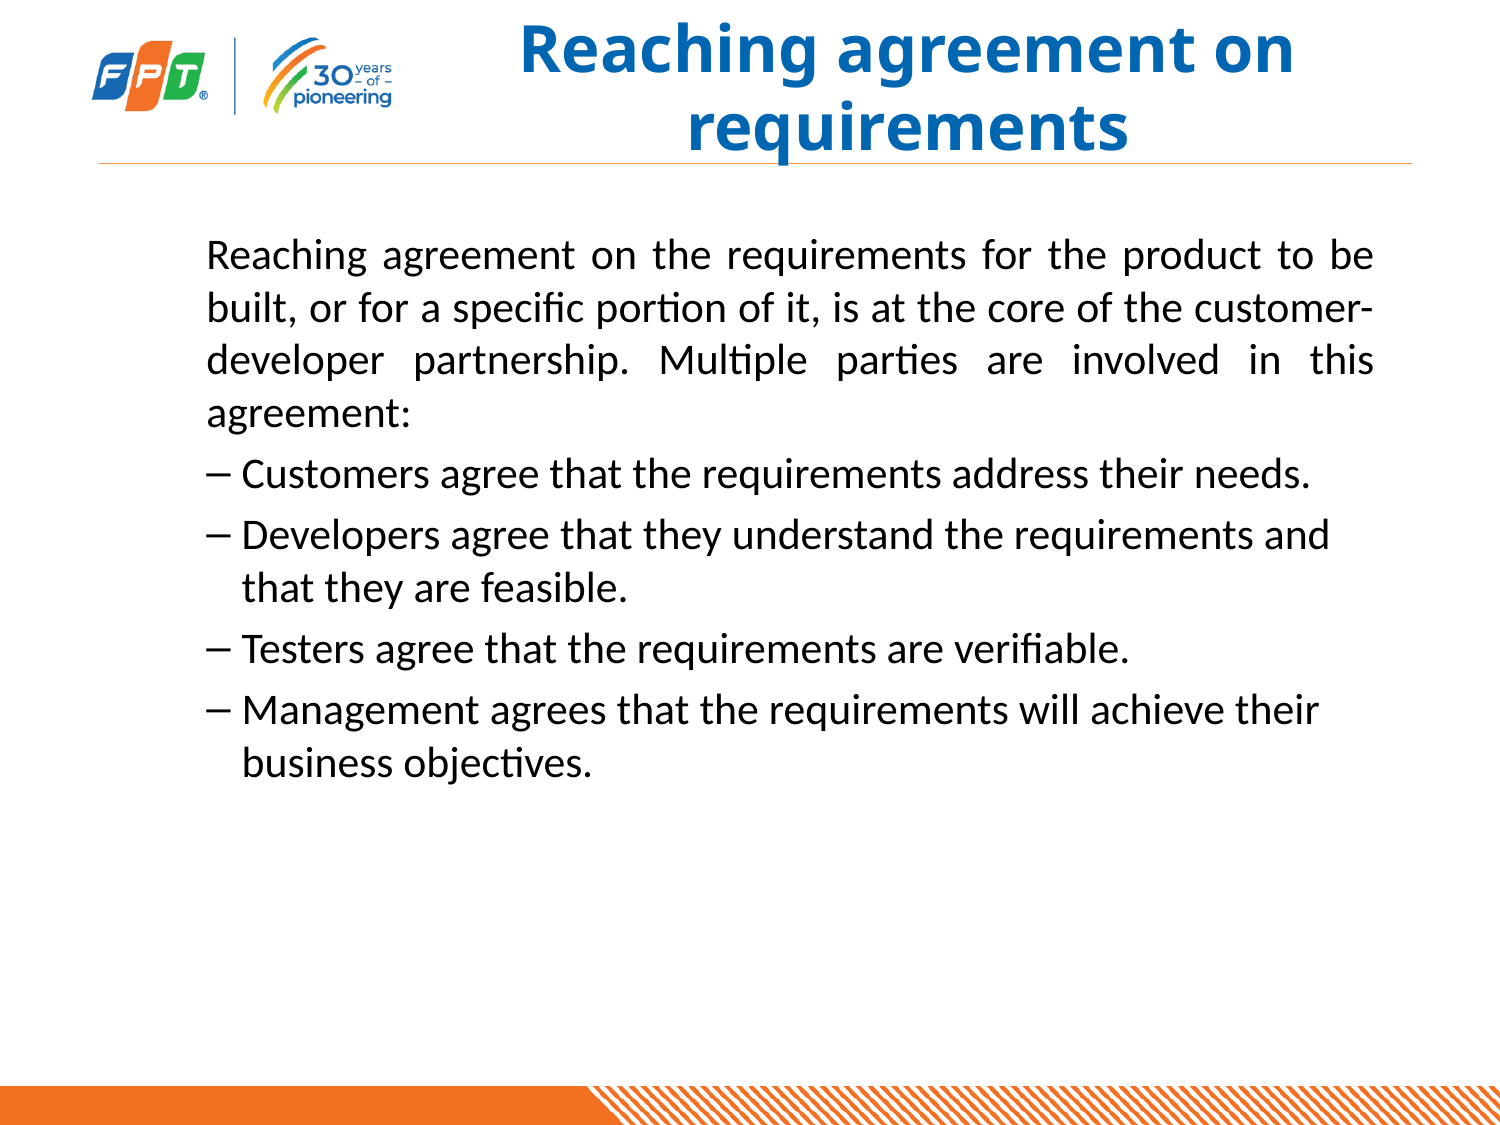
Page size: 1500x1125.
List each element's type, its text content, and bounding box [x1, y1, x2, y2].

title Reaching agreement on requirements [349, 0, 1467, 173]
picture [0, 1086, 1500, 1125]
list Reaching agreement on the requirements for the product to be built, or for a specific portion of it, is at the core of the customer-developer partnership. Multiple parties are involved in this agreement: Customers agree that the requirements address their needs. Developers agree that they understand the requirements and that they are feasible. Testers agree that the requirements are verifiable. Management agrees that the requirements will achieve their business objectives. [135, 218, 1390, 1019]
picture [56, 6, 349, 146]
